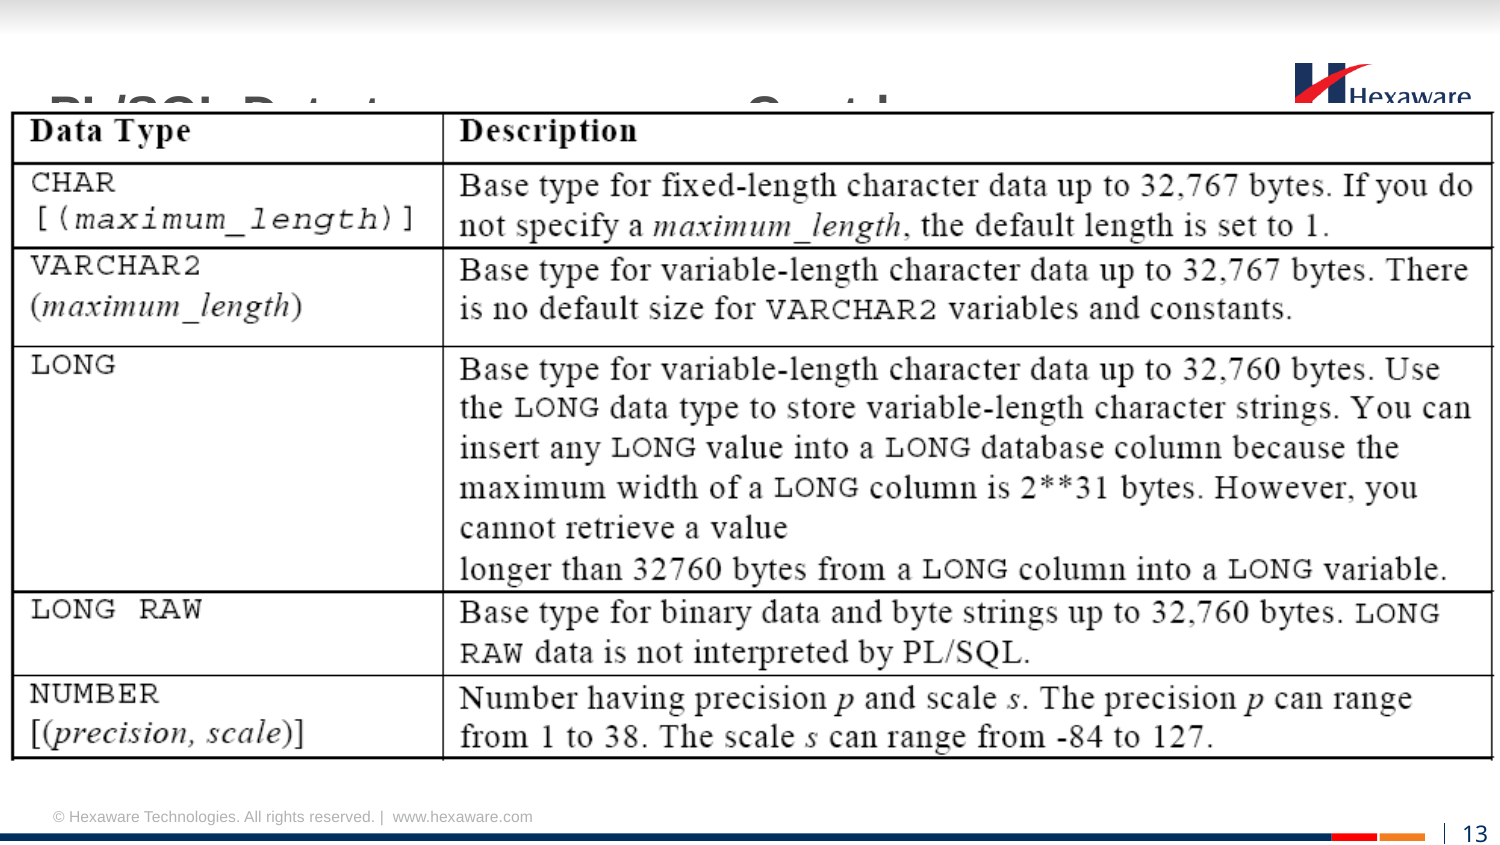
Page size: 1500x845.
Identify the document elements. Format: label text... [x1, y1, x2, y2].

title PL/SQL Data types Contd.. [37, 73, 1125, 101]
picture [0, 63, 1500, 780]
